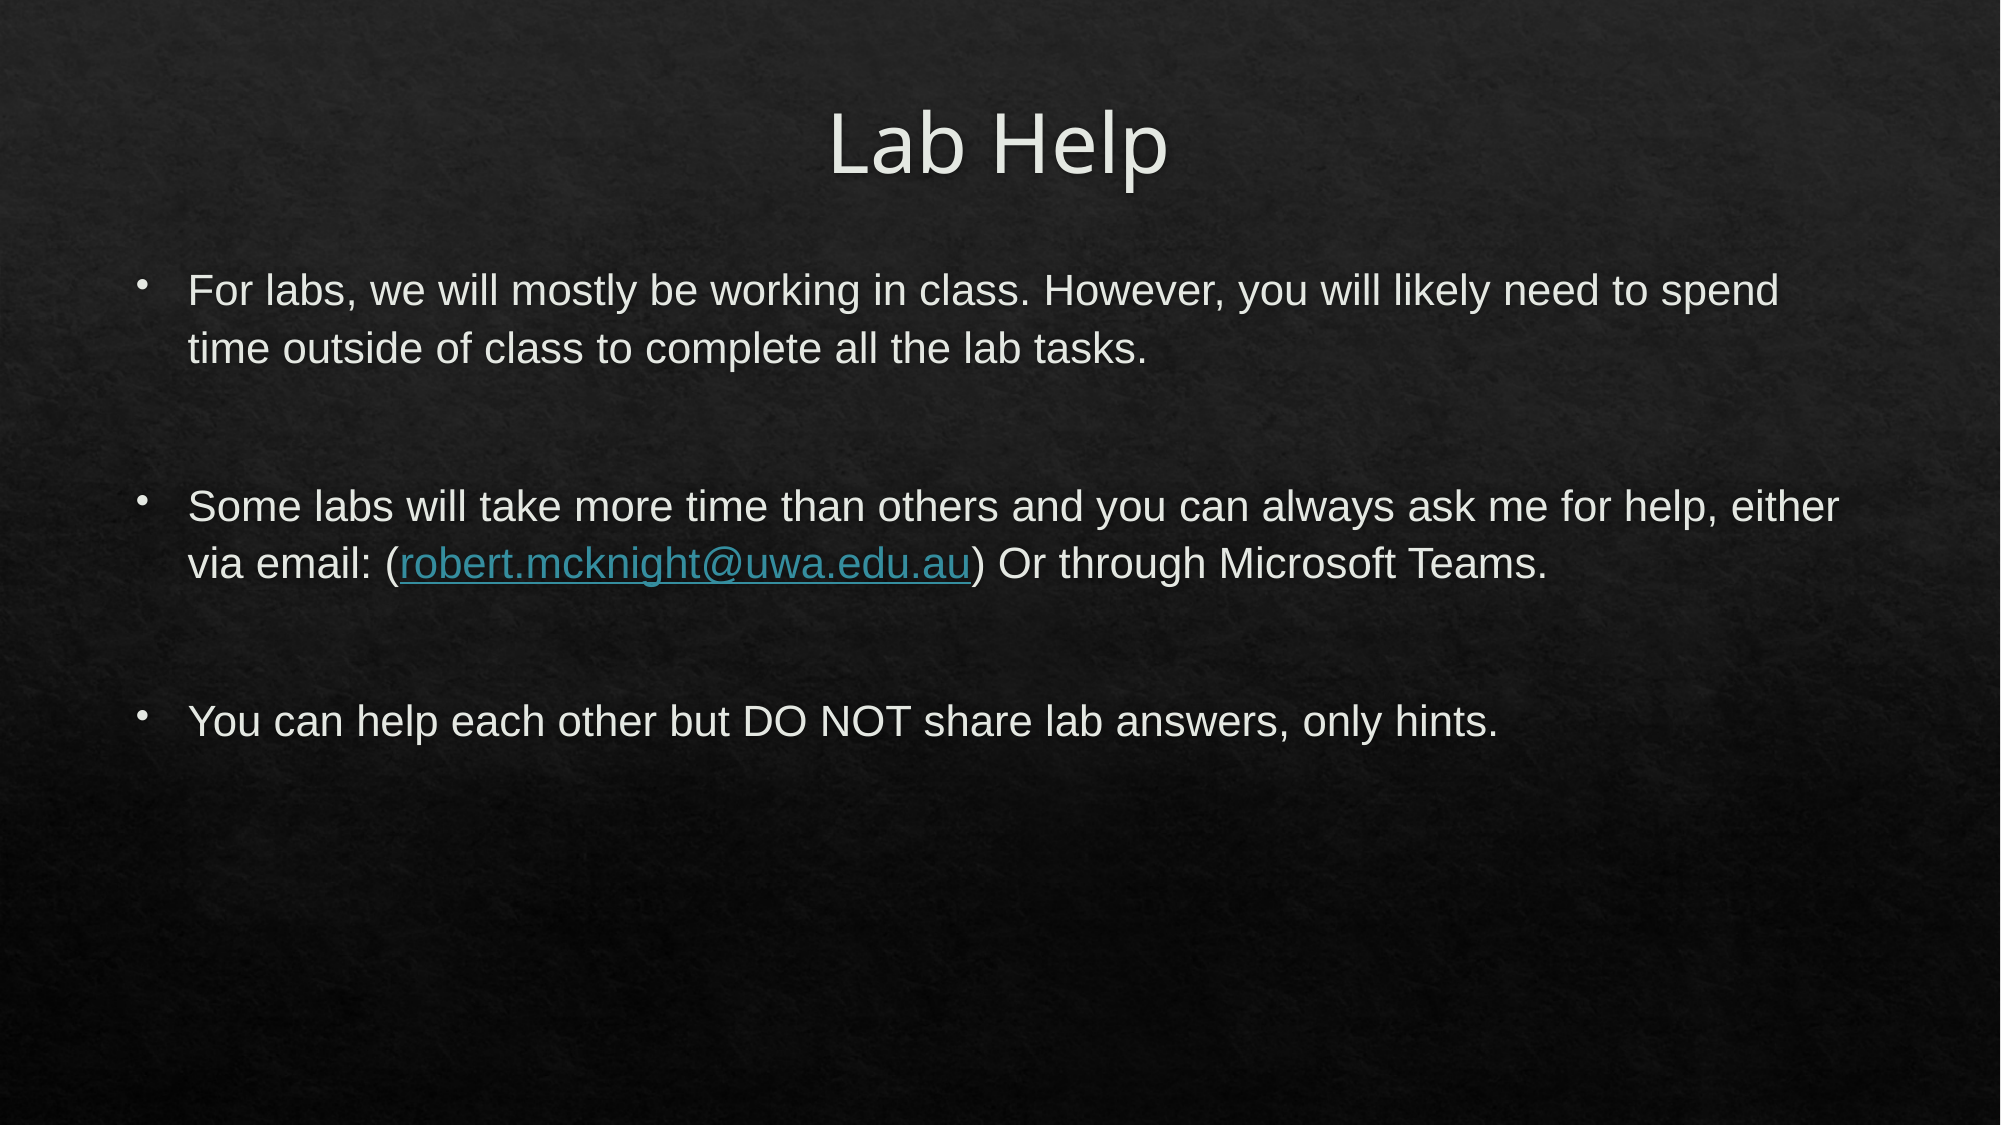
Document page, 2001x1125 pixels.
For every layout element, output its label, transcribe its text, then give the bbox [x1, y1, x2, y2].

title Lab Help [149, 43, 1849, 244]
list For labs, we will mostly be working in class. However, you will likely need to spend time outside of class to complete all the lab tasks. Some labs will take more time than others and you can always ask me for help, either via email: (robert.mcknight@uwa.edu.au) Or through Microsoft Teams. You can help each other but DO NOT share lab answers, only hints. [116, 249, 1882, 991]
